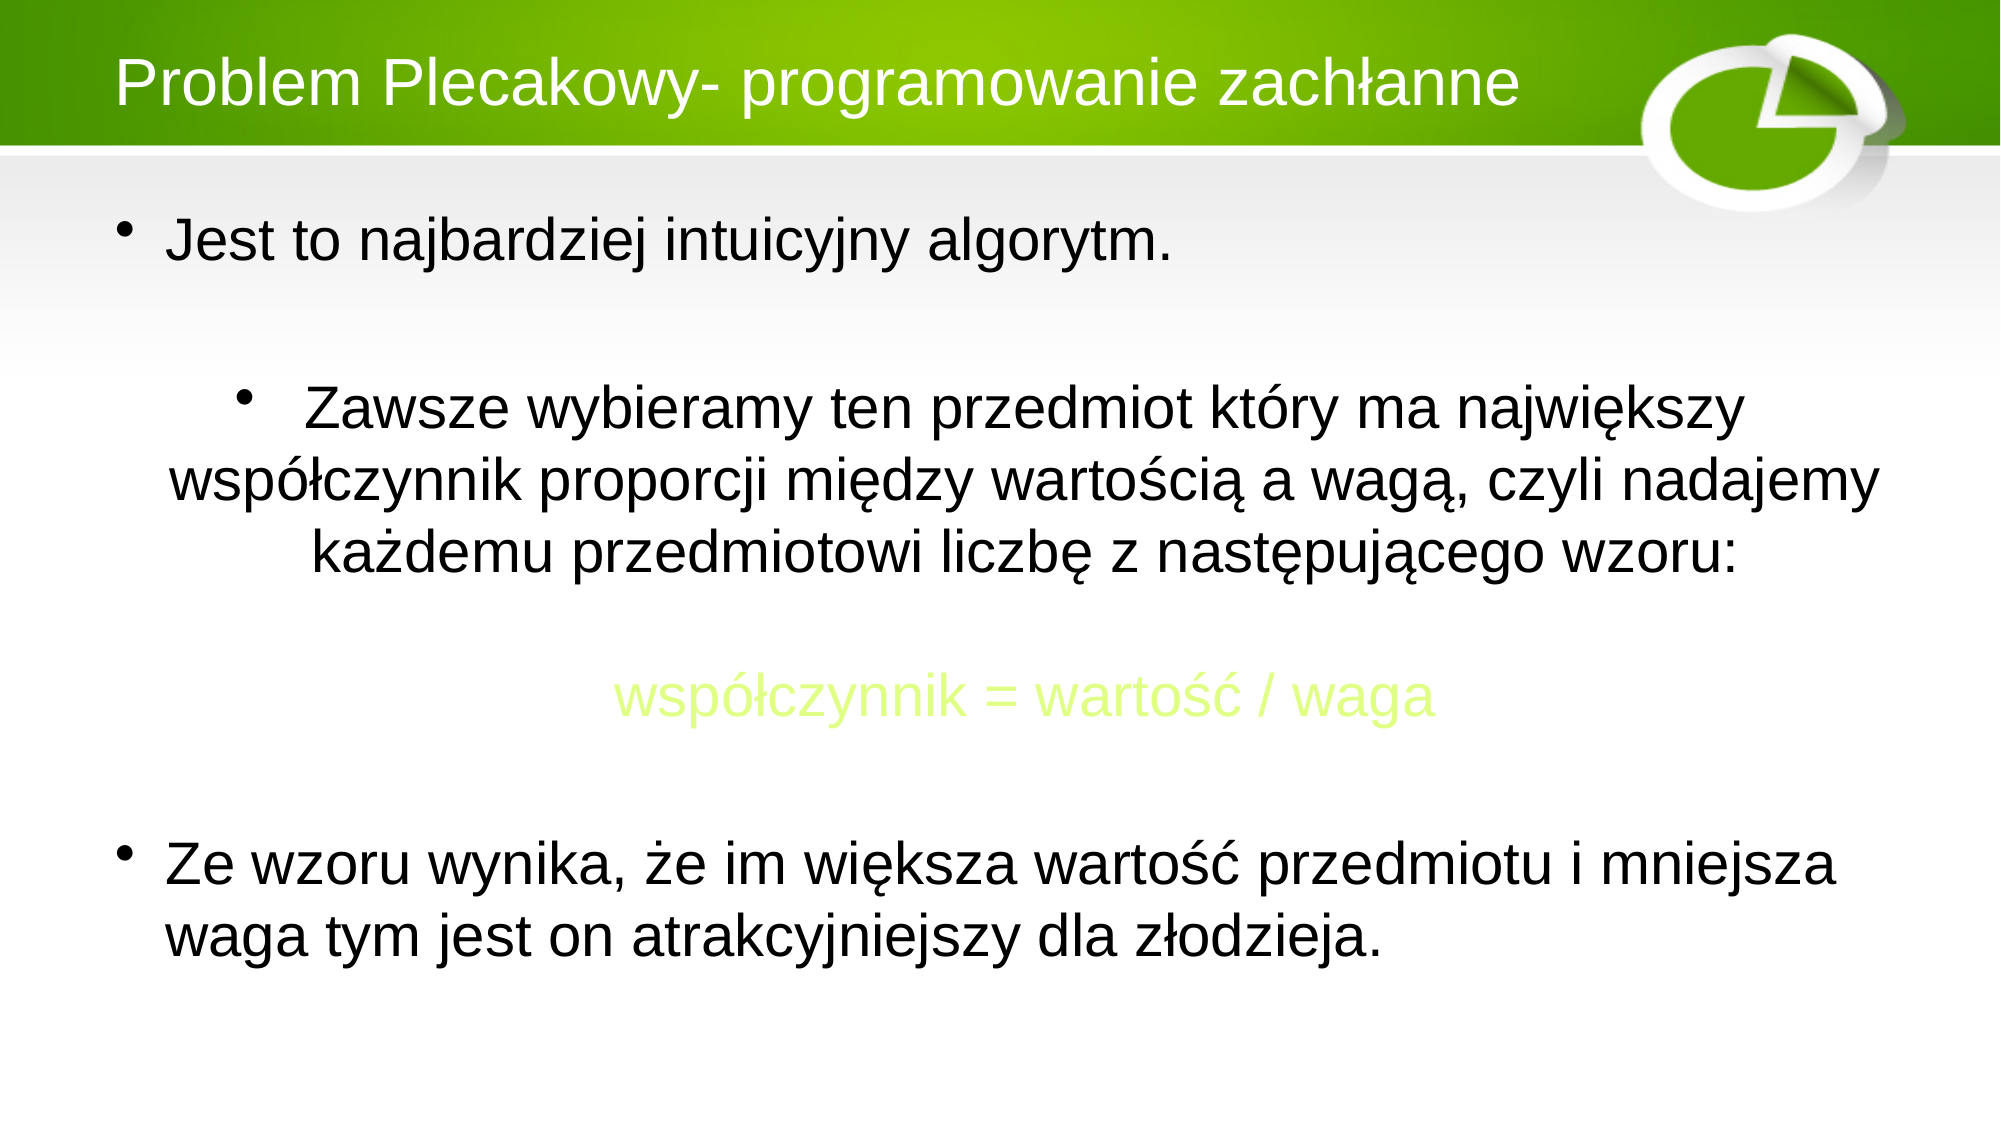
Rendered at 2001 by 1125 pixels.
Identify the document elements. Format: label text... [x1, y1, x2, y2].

list Jest to najbardziej intuicyjny algorytm. Zawsze wybieramy ten przedmiot który ma największy współczynnik proporcji między wartością a wagą, czyli nadajemy każdemu przedmiotowi liczbę z następującego wzoru: współczynnik = wartość / waga Ze wzoru wynika, że im większa wartość przedmiotu i mniejsza waga tym jest on atrakcyjniejszy dla złodzieja. [99, 192, 1901, 1006]
title Problem Plecakowy- programowanie zachłanne [99, 30, 1901, 127]
picture [0, 0, 2001, 1125]
